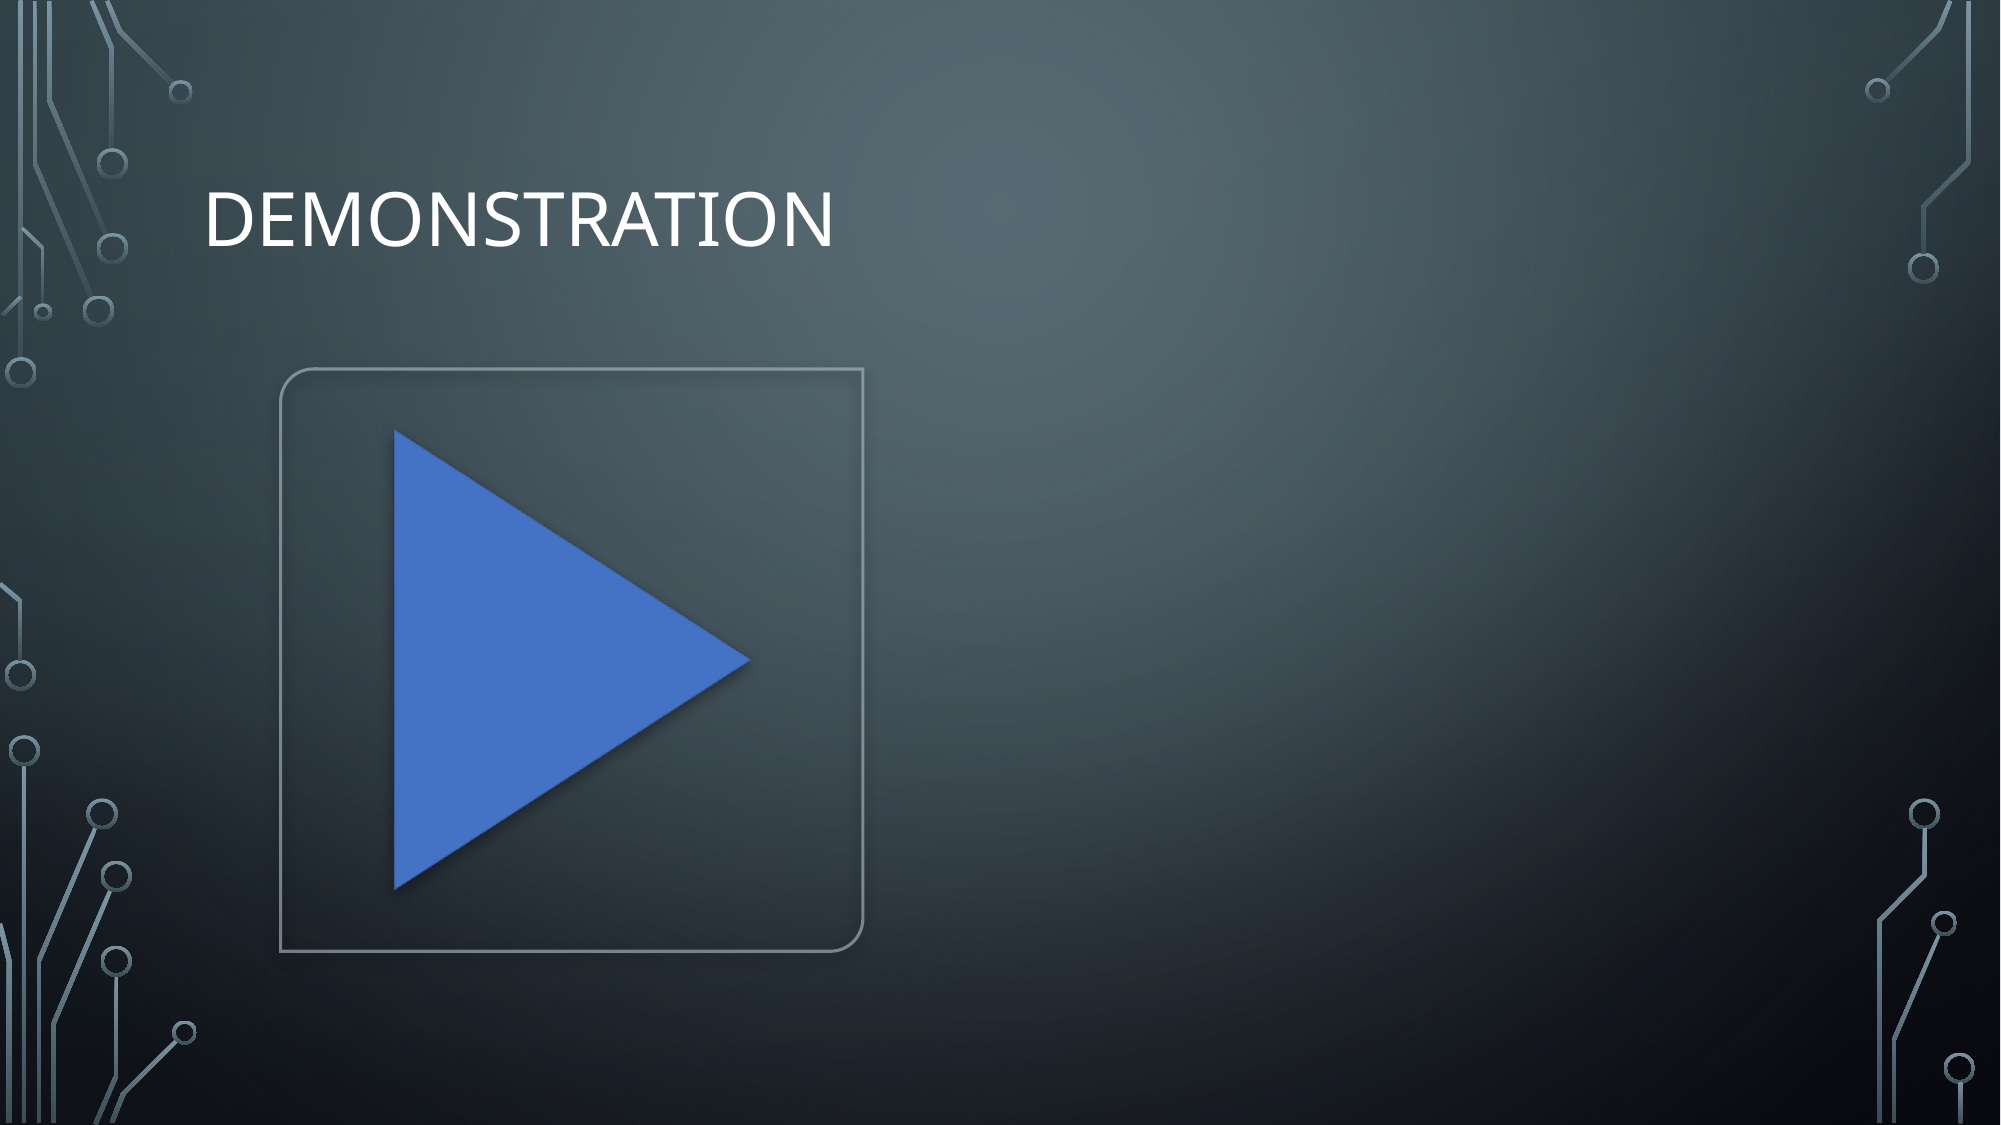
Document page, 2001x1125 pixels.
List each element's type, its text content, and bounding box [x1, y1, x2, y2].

picture [280, 368, 864, 952]
title Demonstration [187, 101, 1813, 344]
